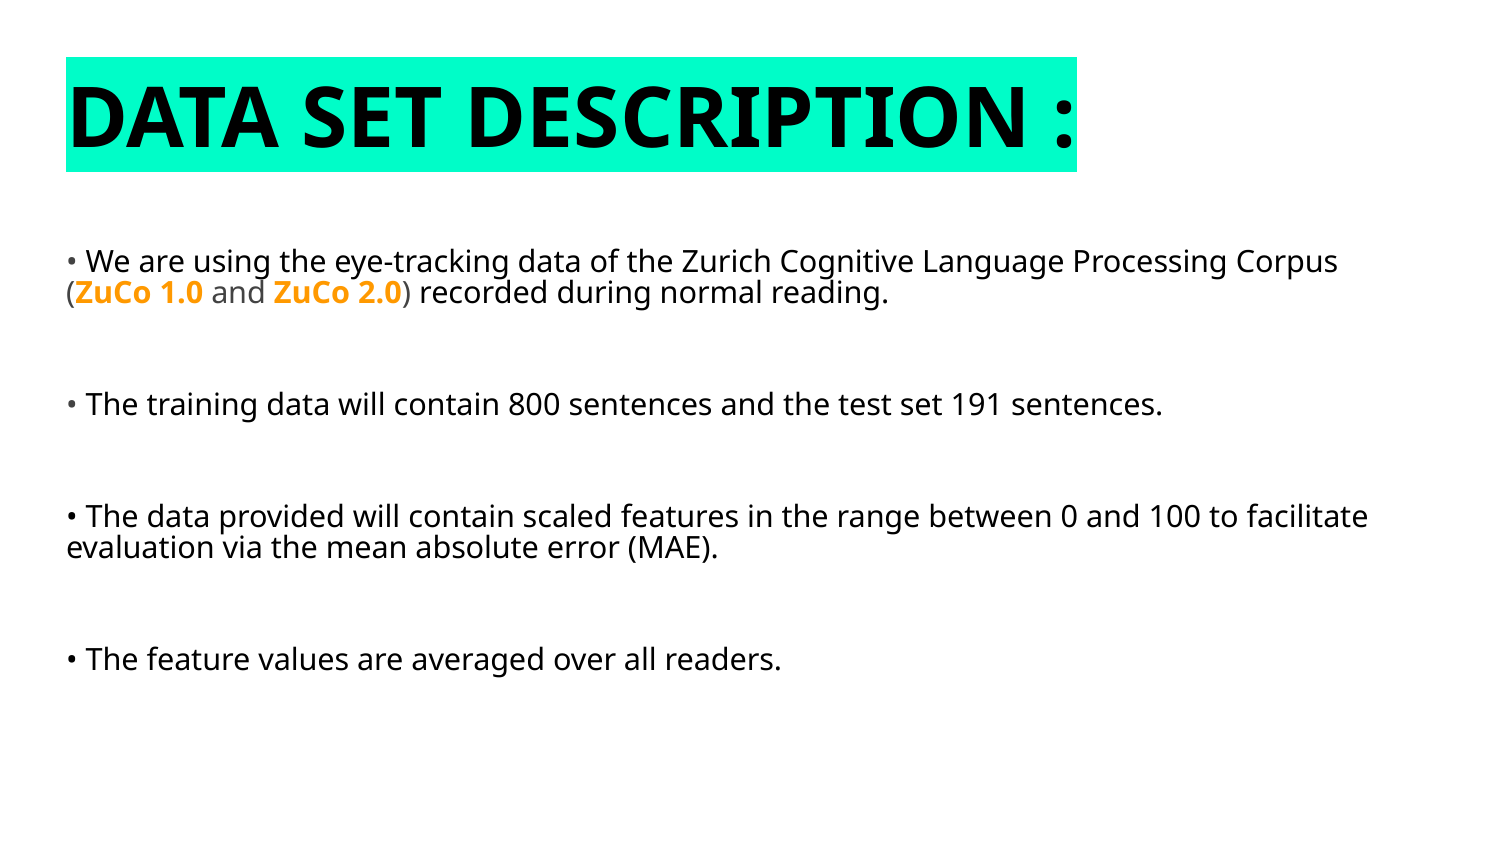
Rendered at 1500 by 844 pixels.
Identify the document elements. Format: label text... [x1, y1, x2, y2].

title DATA SET DESCRIPTION : [51, 48, 1449, 180]
list • We are using the eye-tracking data of the Zurich Cognitive Language Processing Corpus (ZuCo 1.0 and ZuCo 2.0) recorded during normal reading. • The training data will contain 800 sentences and the test set 191 sentences. • The data provided will contain scaled features in the range between 0 and 100 to facilitate evaluation via the mean absolute error (MAE). • The feature values are averaged over all readers. [51, 232, 1401, 774]
